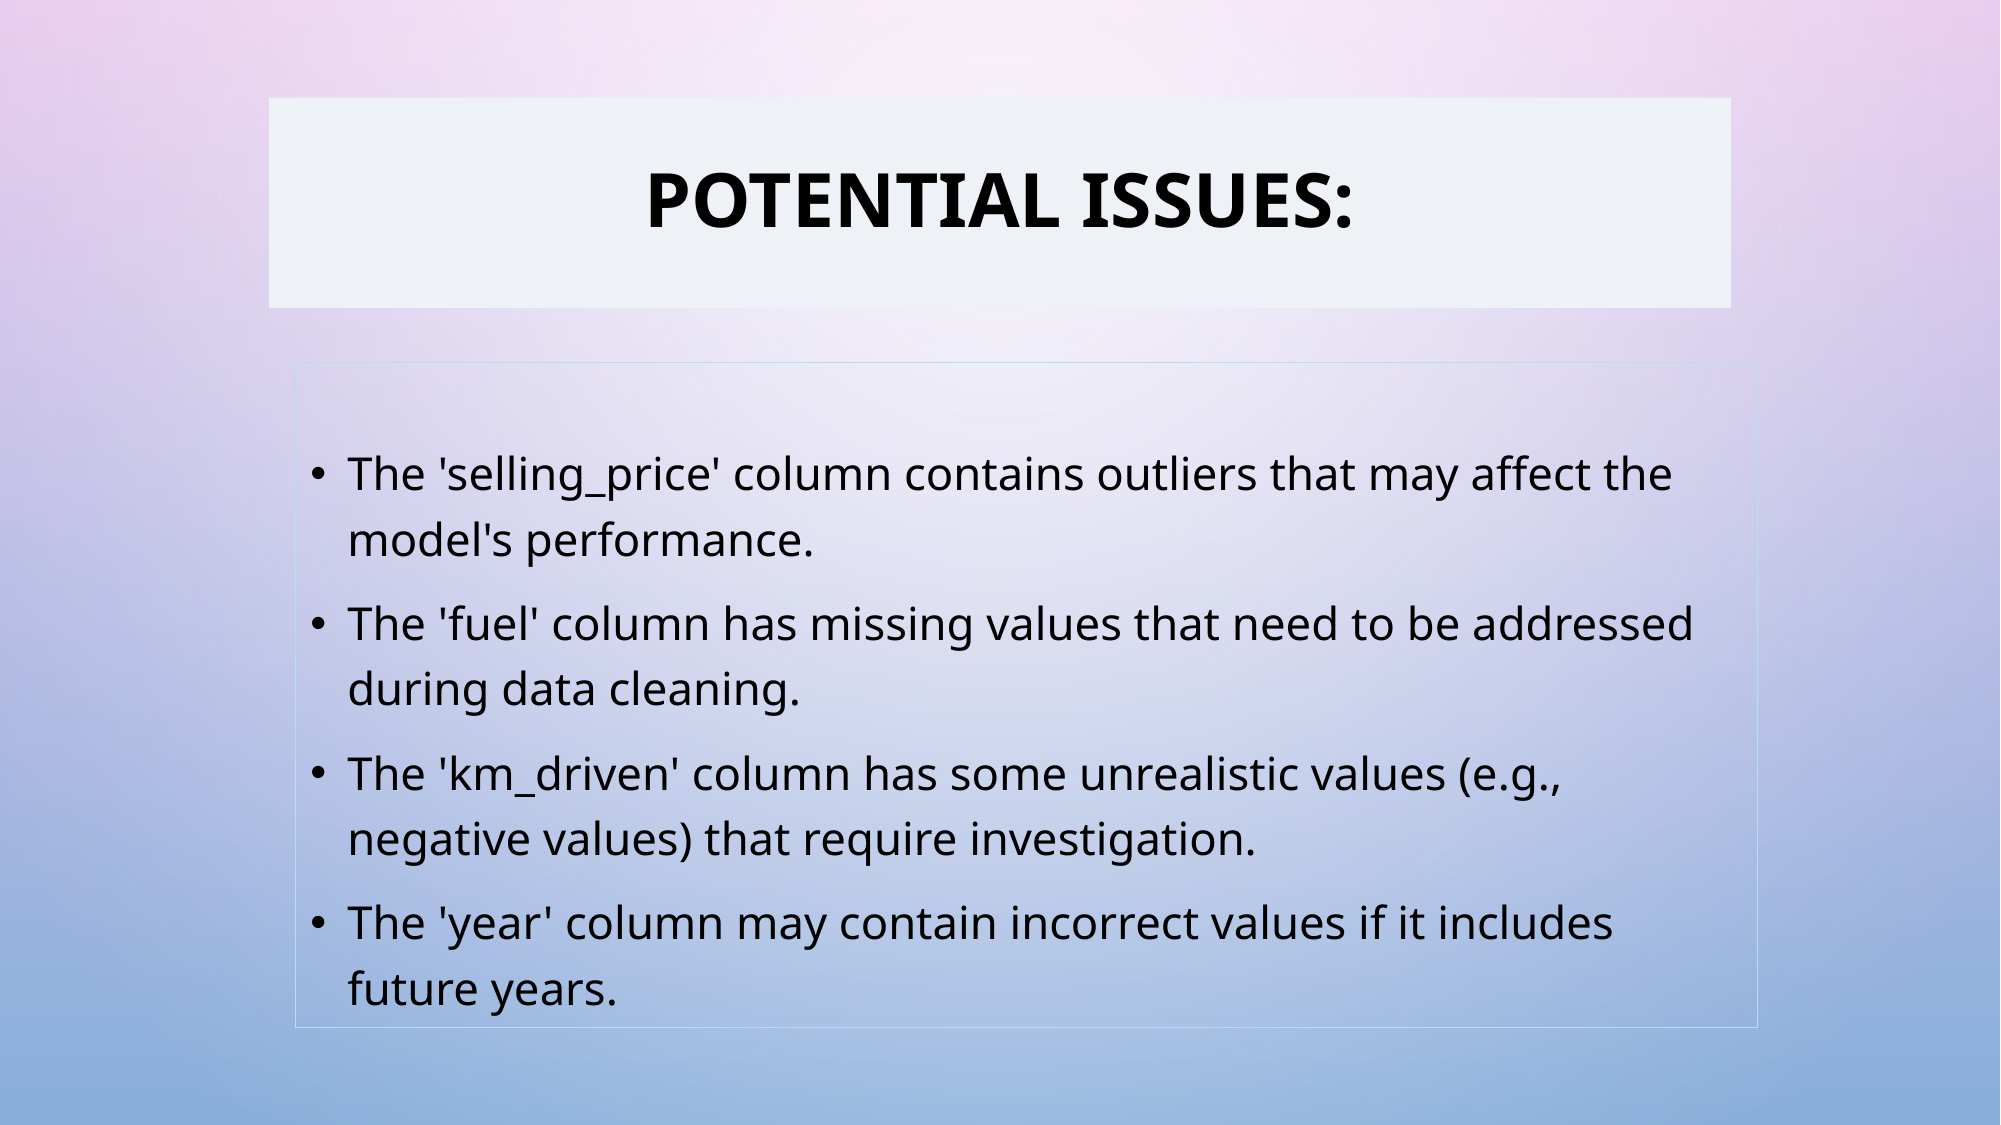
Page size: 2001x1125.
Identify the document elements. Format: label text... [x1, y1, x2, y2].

title DATASET AFTER DROPPING DUPLICATES [0, 0, 2000, 615]
list The 'selling_price' column contains outliers that may affect the model's performance. The 'fuel' column has missing values that need to be addressed during data cleaning. The 'km_driven' column has some unrealistic values (e.g., negative values) that require investigation. The 'year' column may contain incorrect values if it includes future years. [295, 362, 1758, 1028]
title POTENTIAL ISSUES: [269, 97, 1731, 308]
